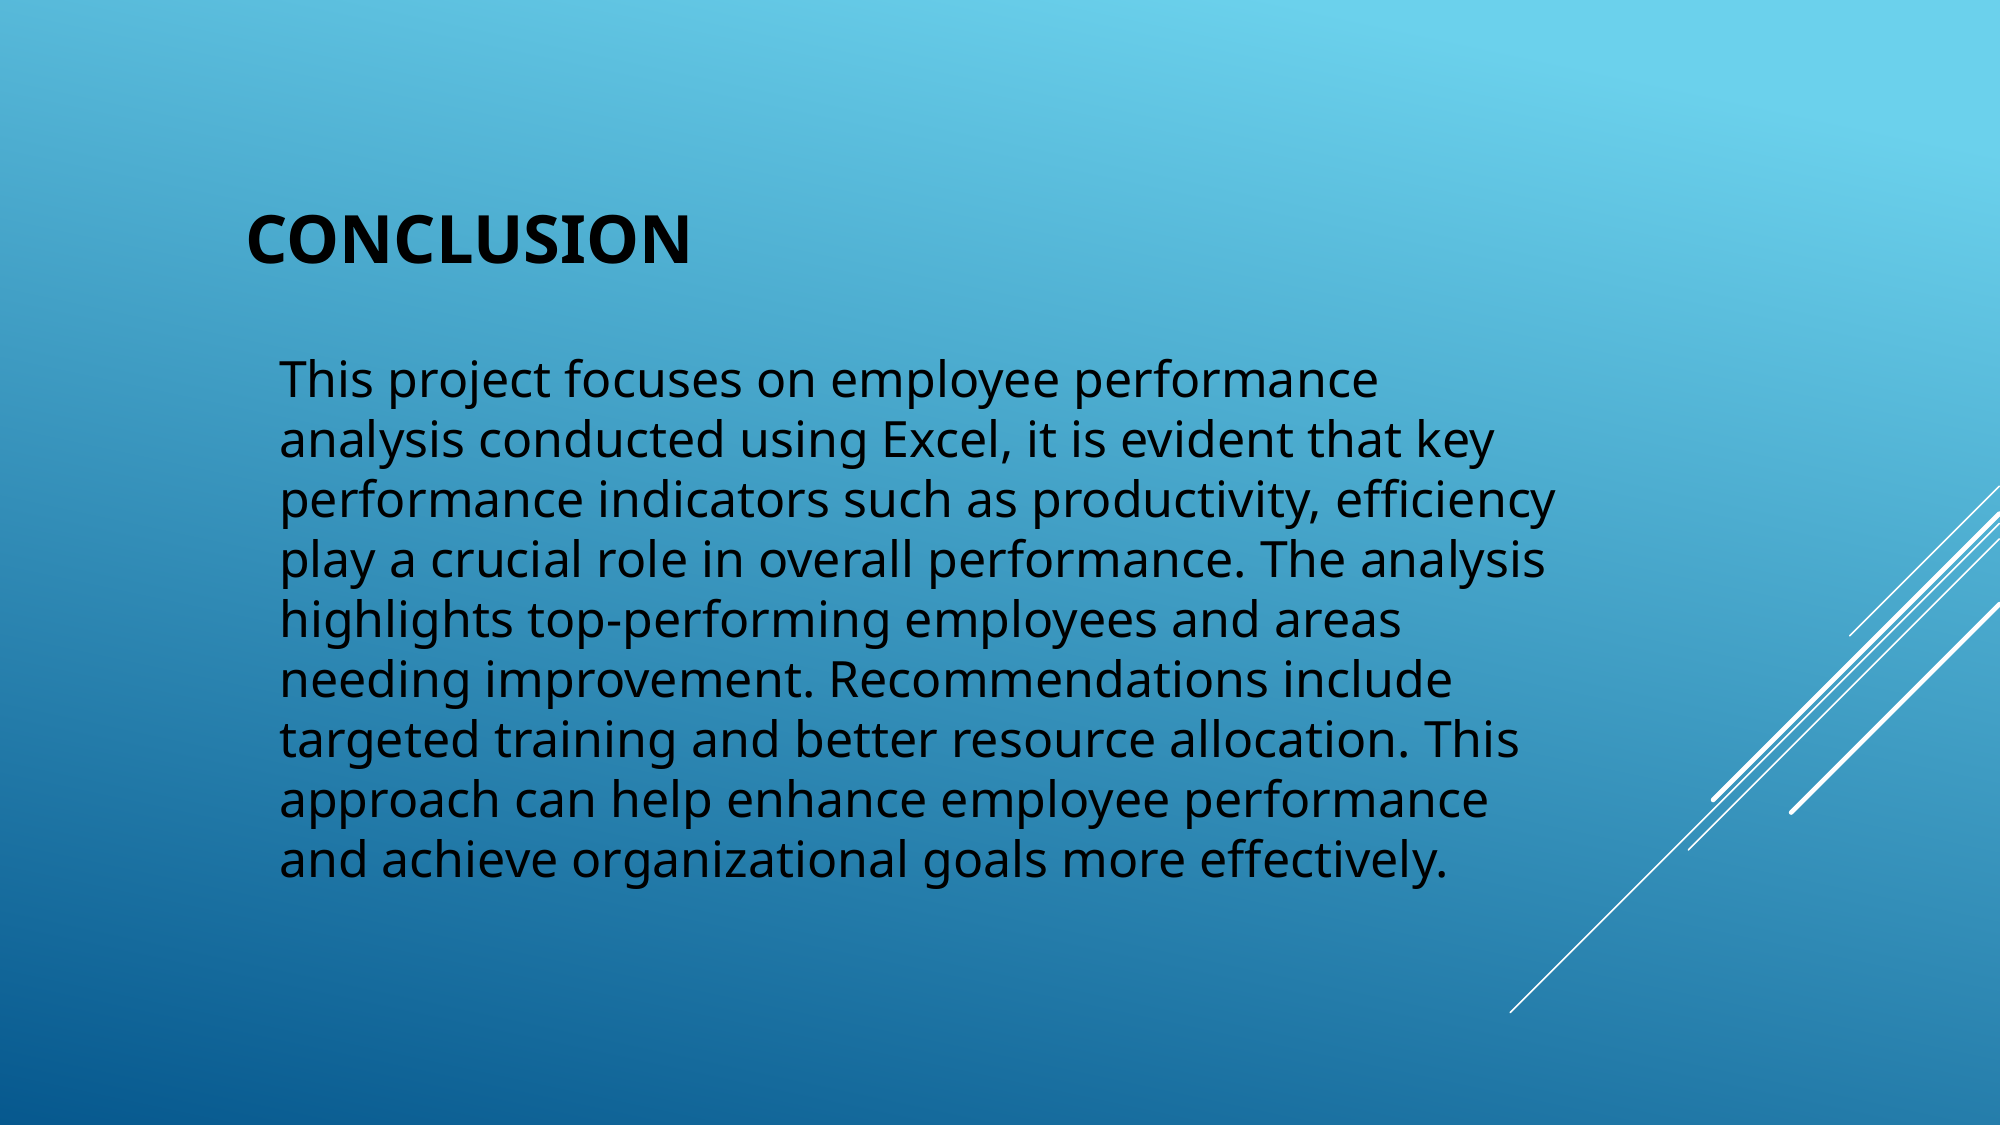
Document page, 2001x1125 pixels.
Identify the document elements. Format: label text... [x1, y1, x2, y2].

text_box CONCLUSION [230, 189, 1071, 285]
text_box This project focuses on employee performance analysis conducted using Excel, it is evident that key performance indicators such as productivity, efficiency play a crucial role in overall performance. The analysis highlights top-performing employees and areas needing improvement. Recommendations include targeted training and better resource allocation. This approach can help enhance employee performance and achieve organizational goals more effectively. [264, 339, 1587, 895]
